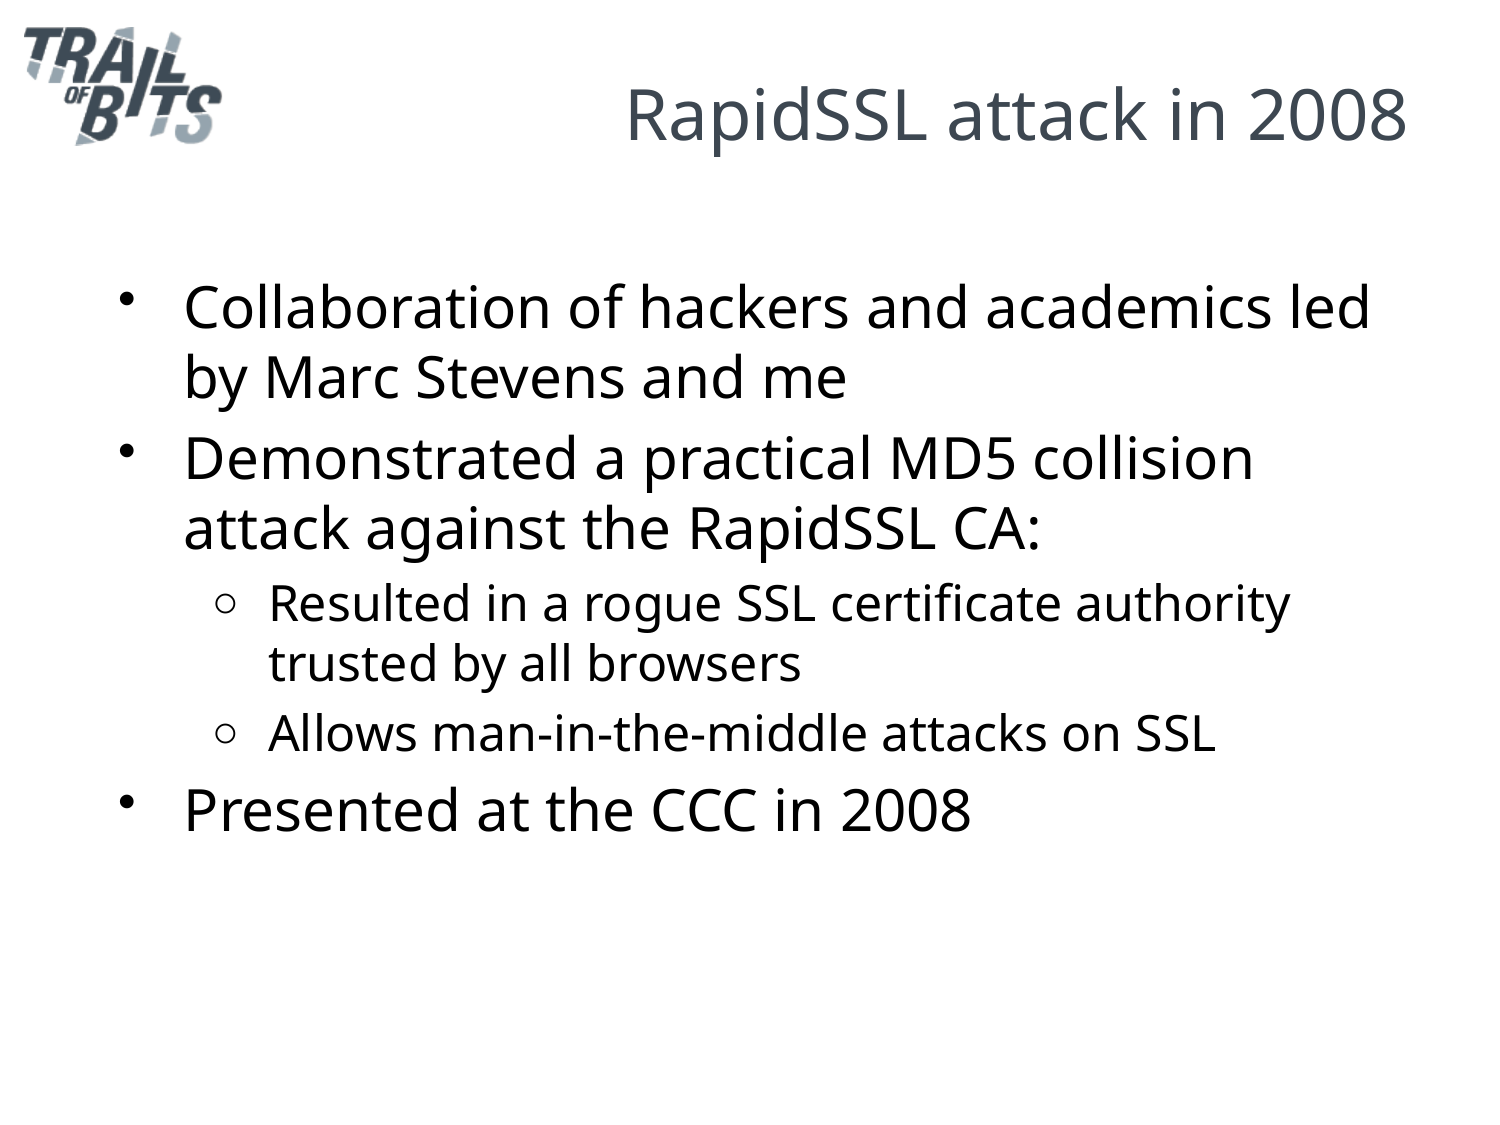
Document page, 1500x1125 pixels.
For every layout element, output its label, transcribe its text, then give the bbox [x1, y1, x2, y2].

list Collaboration of hackers and academics led by Marc Stevens and me Demonstrated a practical MD5 collision attack against the RapidSSL CA: Resulted in a rogue SSL certificate authority trusted by all browsers Allows man-in-the-middle attacks on SSL Presented at the CCC in 2008 [75, 262, 1425, 1125]
title RapidSSL attack in 2008 [249, 62, 1425, 163]
picture [24, 27, 224, 146]
